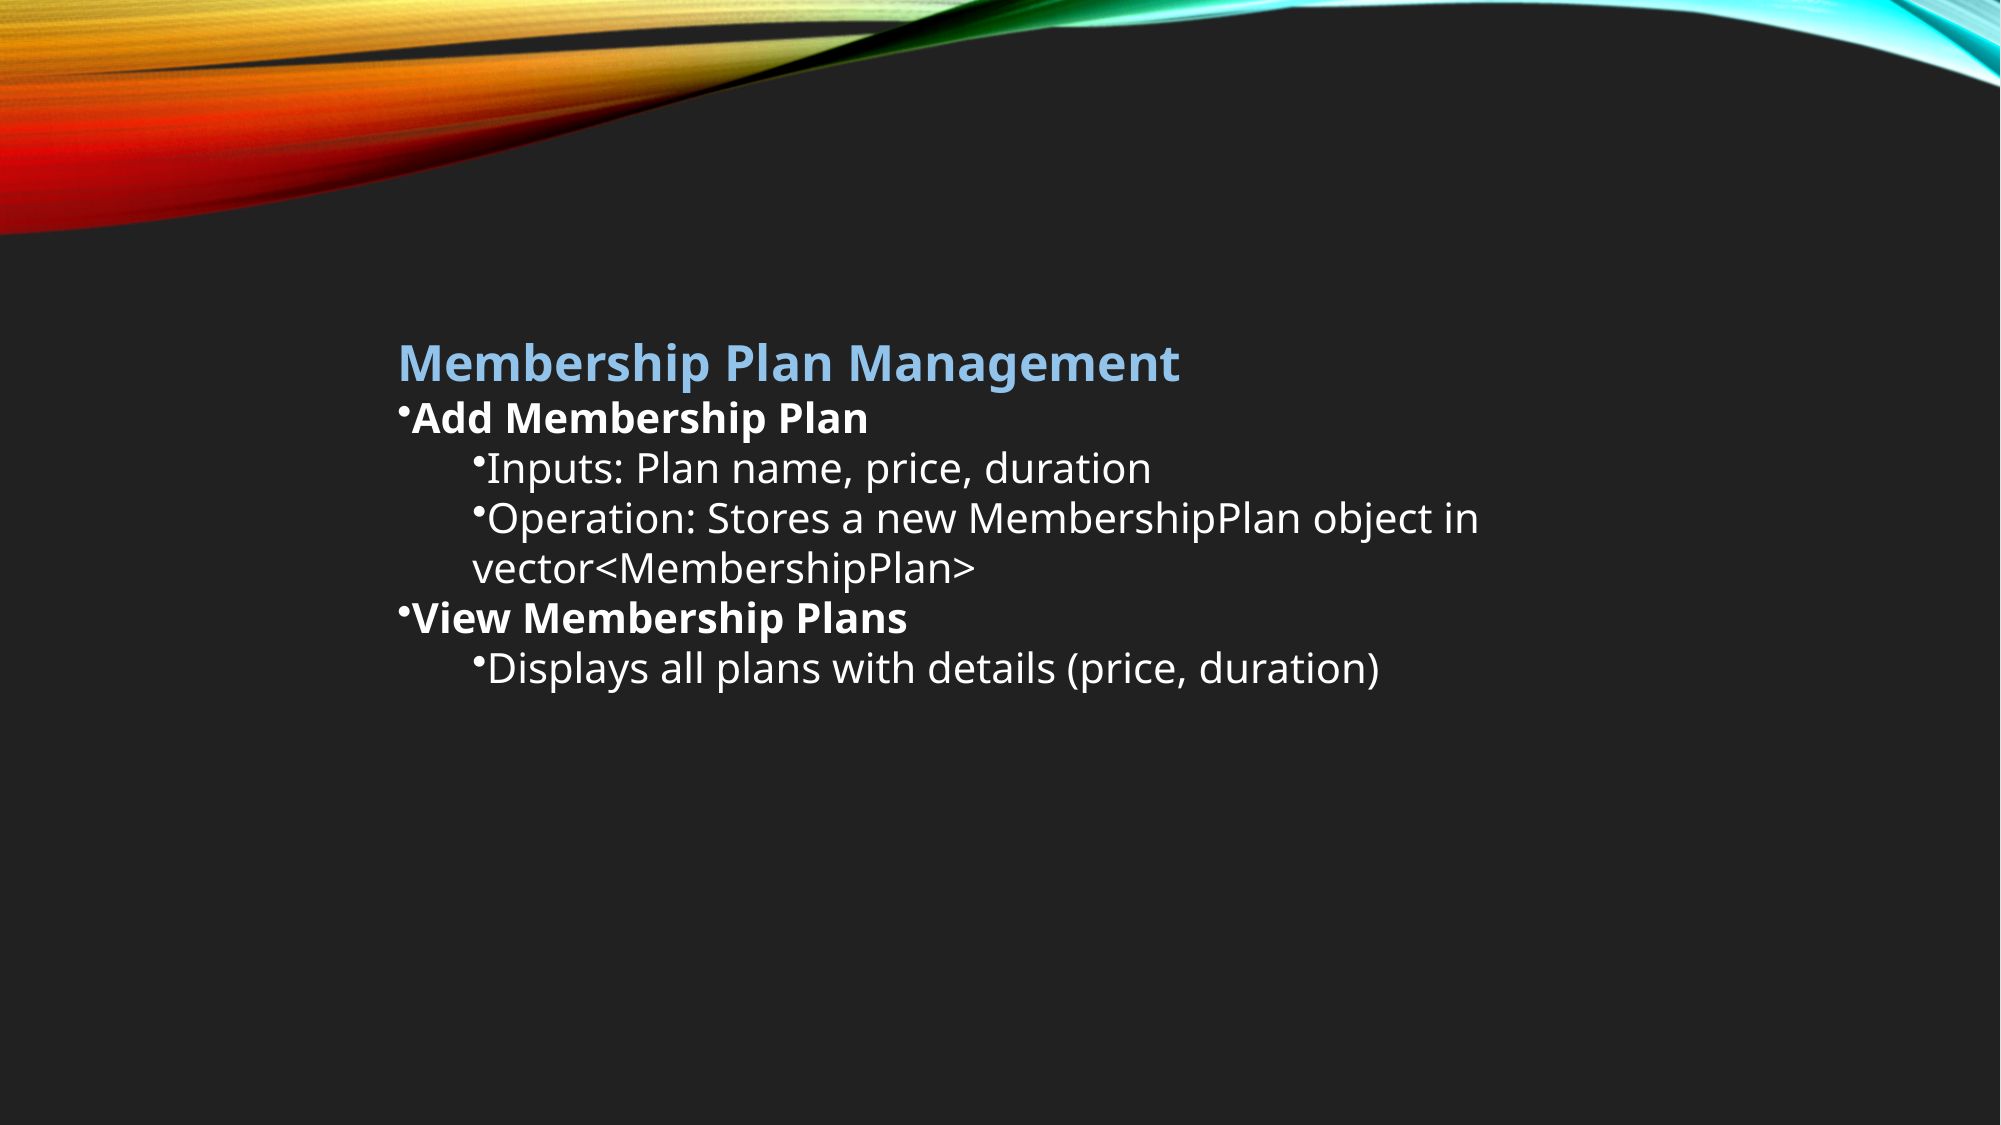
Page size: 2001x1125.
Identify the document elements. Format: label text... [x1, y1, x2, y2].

text_box Membership Plan Management Add Membership Plan Inputs: Plan name, price, duration Operation: Stores a new MembershipPlan object in vector<MembershipPlan> View Membership Plans Displays all plans with details (price, duration) [382, 324, 1820, 745]
picture [0, 0, 2001, 1125]
